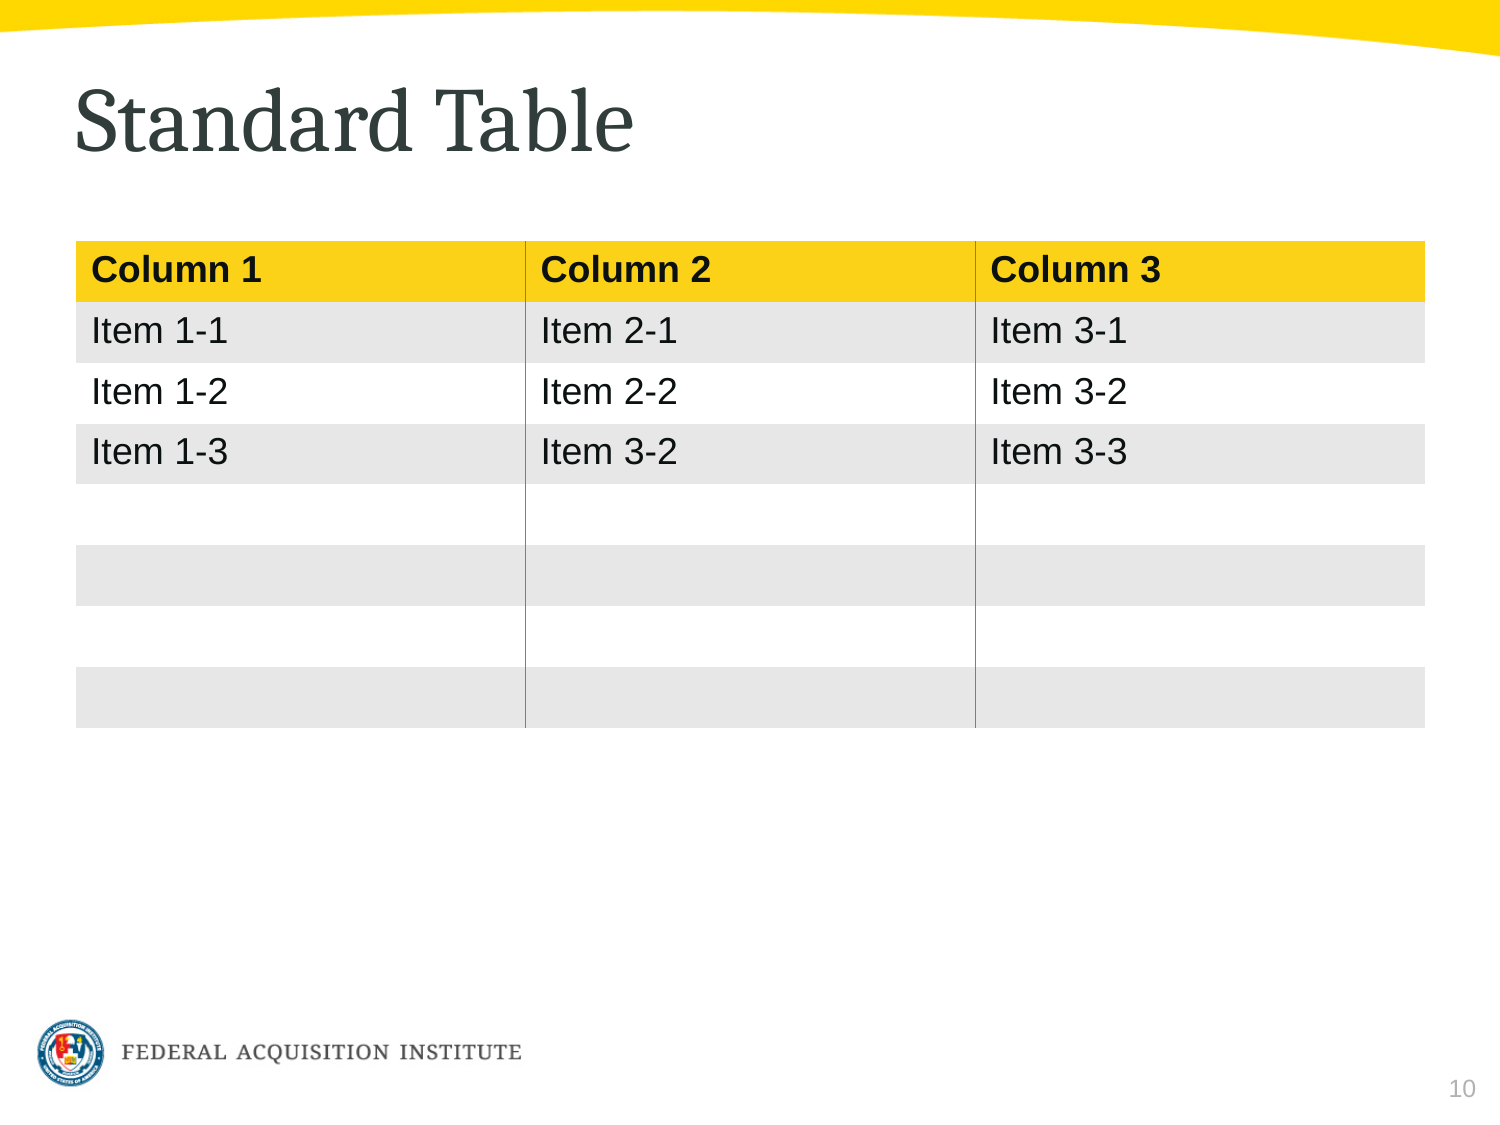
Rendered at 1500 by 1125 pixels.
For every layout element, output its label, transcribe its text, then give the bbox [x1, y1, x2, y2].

table_cell [76, 606, 525, 667]
table_cell [526, 545, 975, 606]
table_cell Item 2-1 [526, 302, 975, 363]
table_header Column 3 [976, 241, 1425, 302]
table_cell Item 3-3 [976, 424, 1425, 484]
table_header Column 1 [76, 241, 525, 302]
table_cell [76, 667, 525, 728]
table_cell Item 3-2 [526, 424, 975, 484]
table_cell [976, 545, 1425, 606]
table_cell Item 1-3 [76, 424, 525, 484]
table_cell Item 1-2 [76, 363, 525, 424]
table_cell [76, 484, 525, 545]
table_cell [976, 606, 1425, 667]
picture [0, 0, 1500, 1125]
table_cell Item 2-2 [526, 363, 975, 424]
table_cell Item 1-1 [76, 302, 525, 363]
title Standard Table [76, 40, 1425, 191]
table_cell [76, 545, 525, 606]
table_cell [526, 606, 975, 667]
table_cell [526, 667, 975, 728]
table_cell Item 3-2 [976, 363, 1425, 424]
table_cell [976, 667, 1425, 728]
table_cell [976, 484, 1425, 545]
table_cell Item 3-1 [976, 302, 1425, 363]
slide_number 10 [1425, 1050, 1500, 1125]
table_header Column 2 [526, 241, 975, 302]
table_cell [526, 484, 975, 545]
